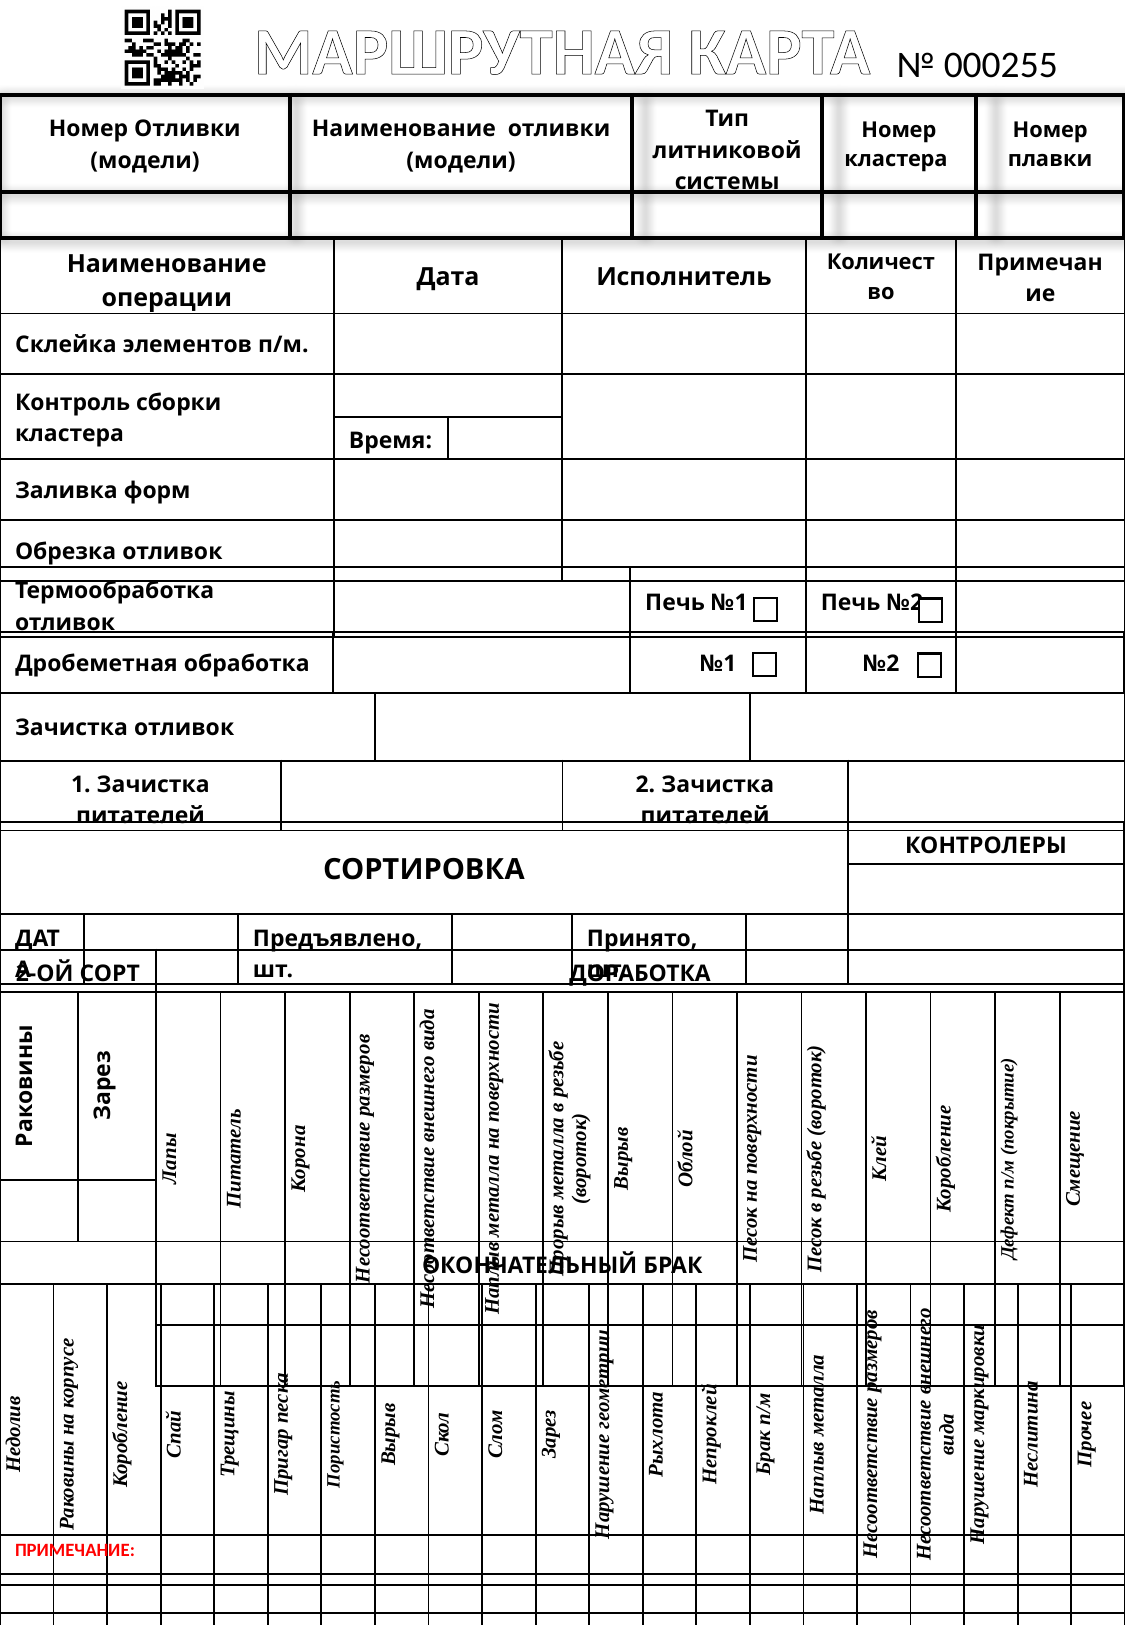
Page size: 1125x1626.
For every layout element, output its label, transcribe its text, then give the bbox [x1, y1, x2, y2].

table_cell Коробление [931, 993, 994, 1241]
table_cell [108, 1614, 160, 1625]
table_cell [376, 1614, 428, 1625]
table_header №2 [807, 633, 955, 692]
table_cell Вырыв [609, 993, 672, 1241]
table_cell [697, 1614, 749, 1625]
table_header КОНТРОЛЕРЫ [849, 823, 1123, 863]
table_cell [824, 194, 974, 236]
table_cell Зарез [537, 1285, 588, 1534]
table_cell [1, 1181, 77, 1241]
table_cell [215, 1614, 267, 1625]
table_cell [429, 1614, 481, 1625]
table_cell Несоответствие внешнего вида [415, 993, 478, 1241]
table_cell Прорыв металла в резьбе (вороток) [544, 993, 607, 1241]
table_cell Несоответствие размеров [351, 993, 413, 1241]
table_cell Нарушение геометрии [590, 1285, 642, 1534]
table_cell Корона [286, 993, 349, 1241]
table_header [957, 633, 1123, 692]
table_cell Прочее [1072, 1285, 1124, 1534]
table_cell [978, 194, 1122, 236]
table_cell [957, 521, 1124, 566]
table_header СОРТИРОВКА [1, 823, 847, 913]
table_cell [957, 460, 1124, 519]
table_cell [269, 1614, 320, 1625]
table_header Количество [807, 239, 955, 313]
table_header 2-ОЙ СОРТ [1, 985, 155, 991]
table_cell Трещины [215, 1285, 267, 1534]
table_header Тип литниковой системы [634, 97, 820, 190]
table_cell [322, 1614, 374, 1625]
table_cell Вырыв [376, 1285, 428, 1534]
table_cell [957, 314, 1124, 373]
table_cell Лапы [157, 993, 220, 1241]
table_cell Смещение [1061, 993, 1123, 1241]
table_header ОКОНЧАТЕЛЬНЫЙ БРАК [1, 1242, 1124, 1283]
table_header [282, 762, 562, 821]
table_header Номер кластера [824, 97, 974, 190]
table_header ПРИМЕЧАНИЕ: [1, 1536, 1124, 1573]
table_cell [563, 521, 805, 566]
table_cell Слом [483, 1285, 535, 1534]
table_header ДОРАБОТКА [157, 985, 1123, 991]
table_header [849, 762, 1124, 821]
table_cell Пористость [322, 1285, 374, 1534]
table_cell [449, 418, 561, 458]
table_cell [2, 194, 288, 236]
table_cell ДАТА [1, 915, 83, 983]
table_cell [747, 915, 847, 983]
table_cell Предъявлено, шт. [239, 915, 451, 983]
table_header Печь №1 [631, 568, 805, 631]
table_cell Непроклей [697, 1285, 749, 1534]
table_cell [335, 314, 561, 373]
table_cell Клей [867, 993, 930, 1241]
table_cell Несоответствие размеров [858, 1285, 910, 1534]
table_cell [563, 460, 805, 519]
table_cell [957, 375, 1124, 458]
table_cell [537, 1614, 588, 1625]
table_cell [1019, 1614, 1070, 1625]
table_cell [858, 1614, 910, 1625]
table_cell [483, 1614, 535, 1625]
table_cell Коробление [108, 1285, 160, 1534]
table_cell [849, 915, 1123, 983]
table_cell [85, 915, 237, 983]
table_cell [335, 460, 561, 519]
table_cell Наплыв металла [804, 1285, 856, 1534]
table_cell Песок на поверхности [738, 993, 801, 1241]
table_header Дробеметная обработка [1, 633, 332, 692]
table_cell Нарушение маркировки [965, 1285, 1017, 1534]
text_box МАРШРУТНАЯ КАРТА [238, 0, 886, 87]
table_cell [911, 1614, 963, 1625]
table_cell [807, 521, 955, 566]
table_cell Контроль сборки кластера [1, 375, 333, 458]
table_header Печь №2 [807, 568, 955, 631]
table_header 2. Зачистка питателей [563, 762, 847, 821]
table_header №1 [631, 633, 805, 692]
table_cell [162, 1614, 213, 1625]
table_cell [634, 194, 820, 236]
table_cell Рыхлота [644, 1285, 695, 1534]
table_cell Время: [335, 418, 447, 458]
table_cell Раковины на корпусе [54, 1285, 106, 1534]
table_cell Зарез [79, 993, 155, 1179]
table_cell [1072, 1614, 1124, 1625]
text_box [752, 597, 943, 678]
table_cell Раковины [1, 993, 77, 1179]
table_header [751, 694, 1124, 760]
table_cell Скол [429, 1285, 481, 1534]
table_header Наименование отливки (модели) [292, 97, 630, 190]
table_cell Дефект п/м (покрытие) [996, 993, 1059, 1241]
table_header Исполнитель [563, 239, 805, 313]
table_cell Пригар песка [269, 1285, 320, 1534]
table_header [957, 568, 1124, 631]
table_cell Недолив [1, 1285, 53, 1534]
table_cell [849, 865, 1123, 913]
table_cell [804, 1614, 856, 1625]
table_cell [54, 1614, 106, 1625]
table_cell [292, 194, 630, 236]
table_header Номер Отливки (модели) [2, 97, 288, 190]
table_cell Несоответствие внешнего вида [911, 1285, 963, 1534]
table_header Примечание [957, 239, 1124, 313]
table_cell [335, 521, 561, 566]
table_cell [79, 1181, 155, 1241]
table_header [335, 568, 629, 631]
table_cell [335, 375, 561, 416]
table_cell [1, 1575, 1124, 1612]
table_cell [807, 314, 955, 373]
table_cell Обрезка отливок [1, 521, 333, 566]
table_cell [563, 375, 805, 458]
table_cell Облой [673, 993, 736, 1241]
text_box № 000255 [881, 32, 1073, 93]
table_cell [453, 915, 571, 983]
table_header Термообработка отливок [1, 568, 333, 631]
table_cell Брак п/м [751, 1285, 803, 1534]
table_cell [1, 1614, 53, 1625]
table_header [334, 633, 629, 692]
table_cell [807, 460, 955, 519]
table_cell Питатель [221, 993, 284, 1241]
table_cell Неслитина [1019, 1285, 1070, 1534]
table_header Номер плавки [978, 97, 1122, 190]
table_cell Наплыв металла на поверхности [480, 993, 542, 1241]
table_cell [807, 375, 955, 458]
table_cell Склейка элементов п/м. [1, 314, 333, 373]
table_cell [563, 314, 805, 373]
table_cell Спай [162, 1285, 213, 1534]
picture [121, 6, 204, 89]
table_cell [751, 1614, 803, 1625]
table_cell [644, 1614, 695, 1625]
table_cell [590, 1614, 642, 1625]
table_header 1. Зачистка питателей [1, 762, 280, 821]
table_header Зачистка отливок [1, 694, 374, 760]
table_cell Принято, шт. [573, 915, 745, 983]
table_header Дата [335, 239, 561, 313]
table_cell Песок в резьбе (вороток) [802, 993, 865, 1241]
table_cell Заливка форм [1, 460, 333, 519]
table_header [376, 694, 749, 760]
table_header Наименование операции [1, 239, 333, 313]
table_cell [965, 1614, 1017, 1625]
